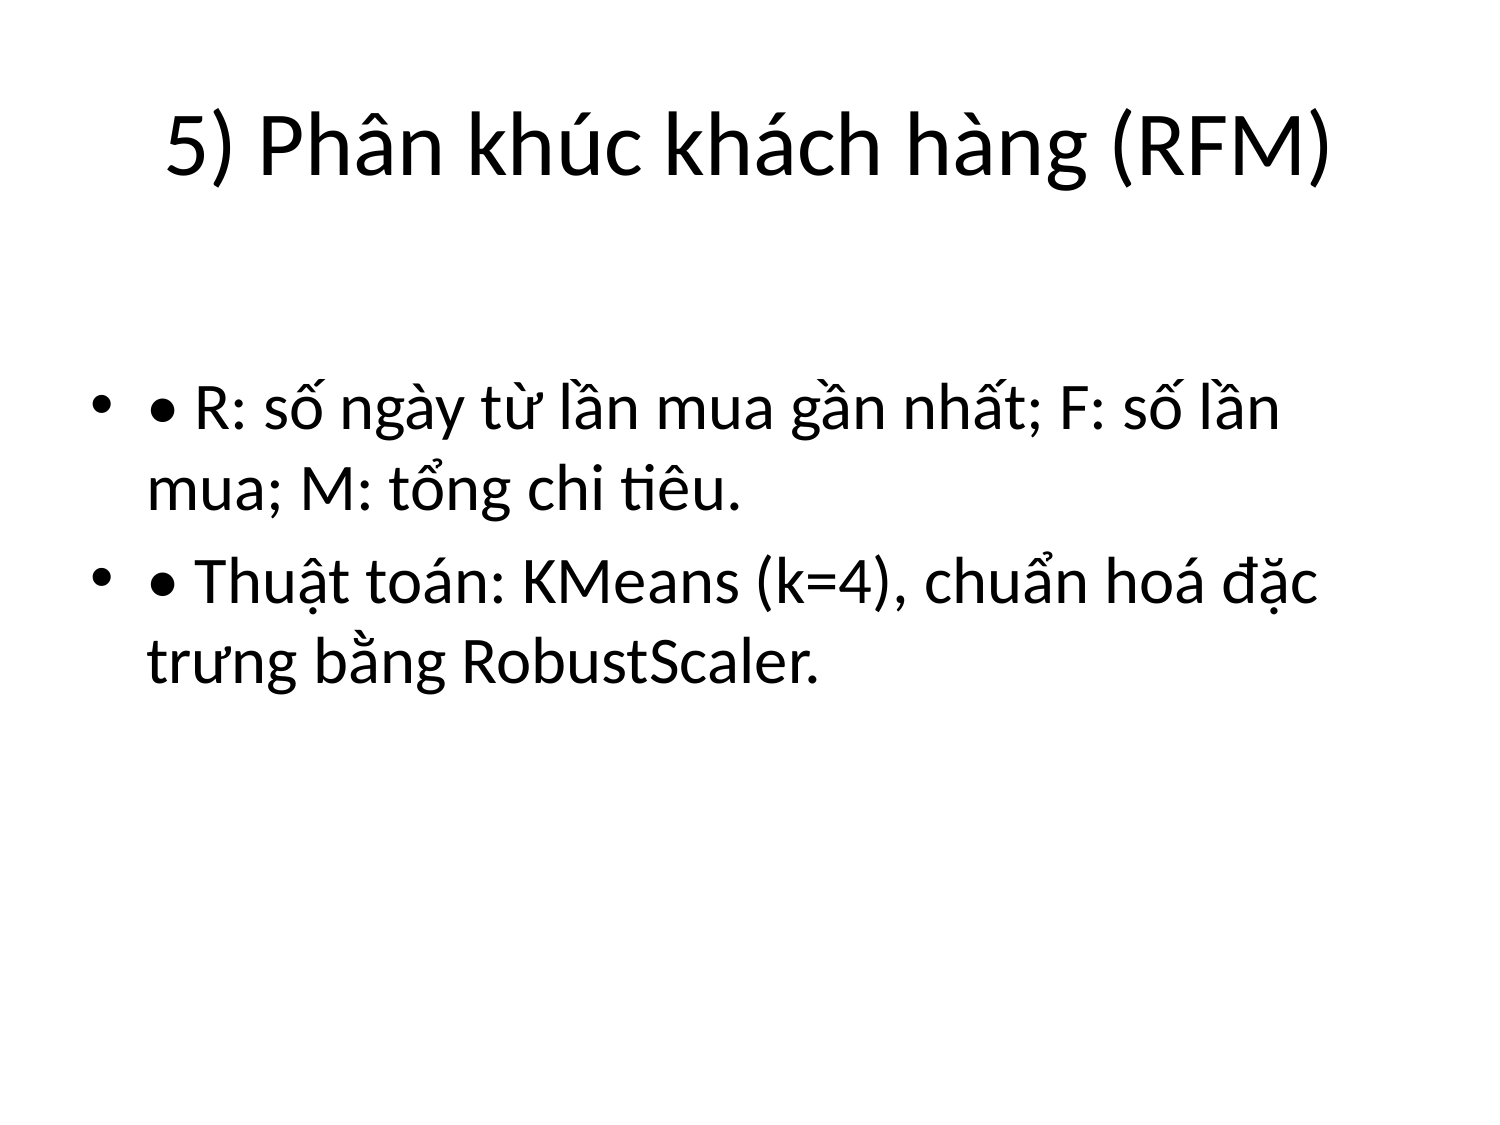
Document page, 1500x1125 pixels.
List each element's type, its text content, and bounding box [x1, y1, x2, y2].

list • R: số ngày từ lần mua gần nhất; F: số lần mua; M: tổng chi tiêu. • Thuật toán: KMeans (k=4), chuẩn hoá đặc trưng bằng RobustScaler. [75, 262, 1425, 1005]
title 5) Phân khúc khách hàng (RFM) [75, 45, 1425, 233]
